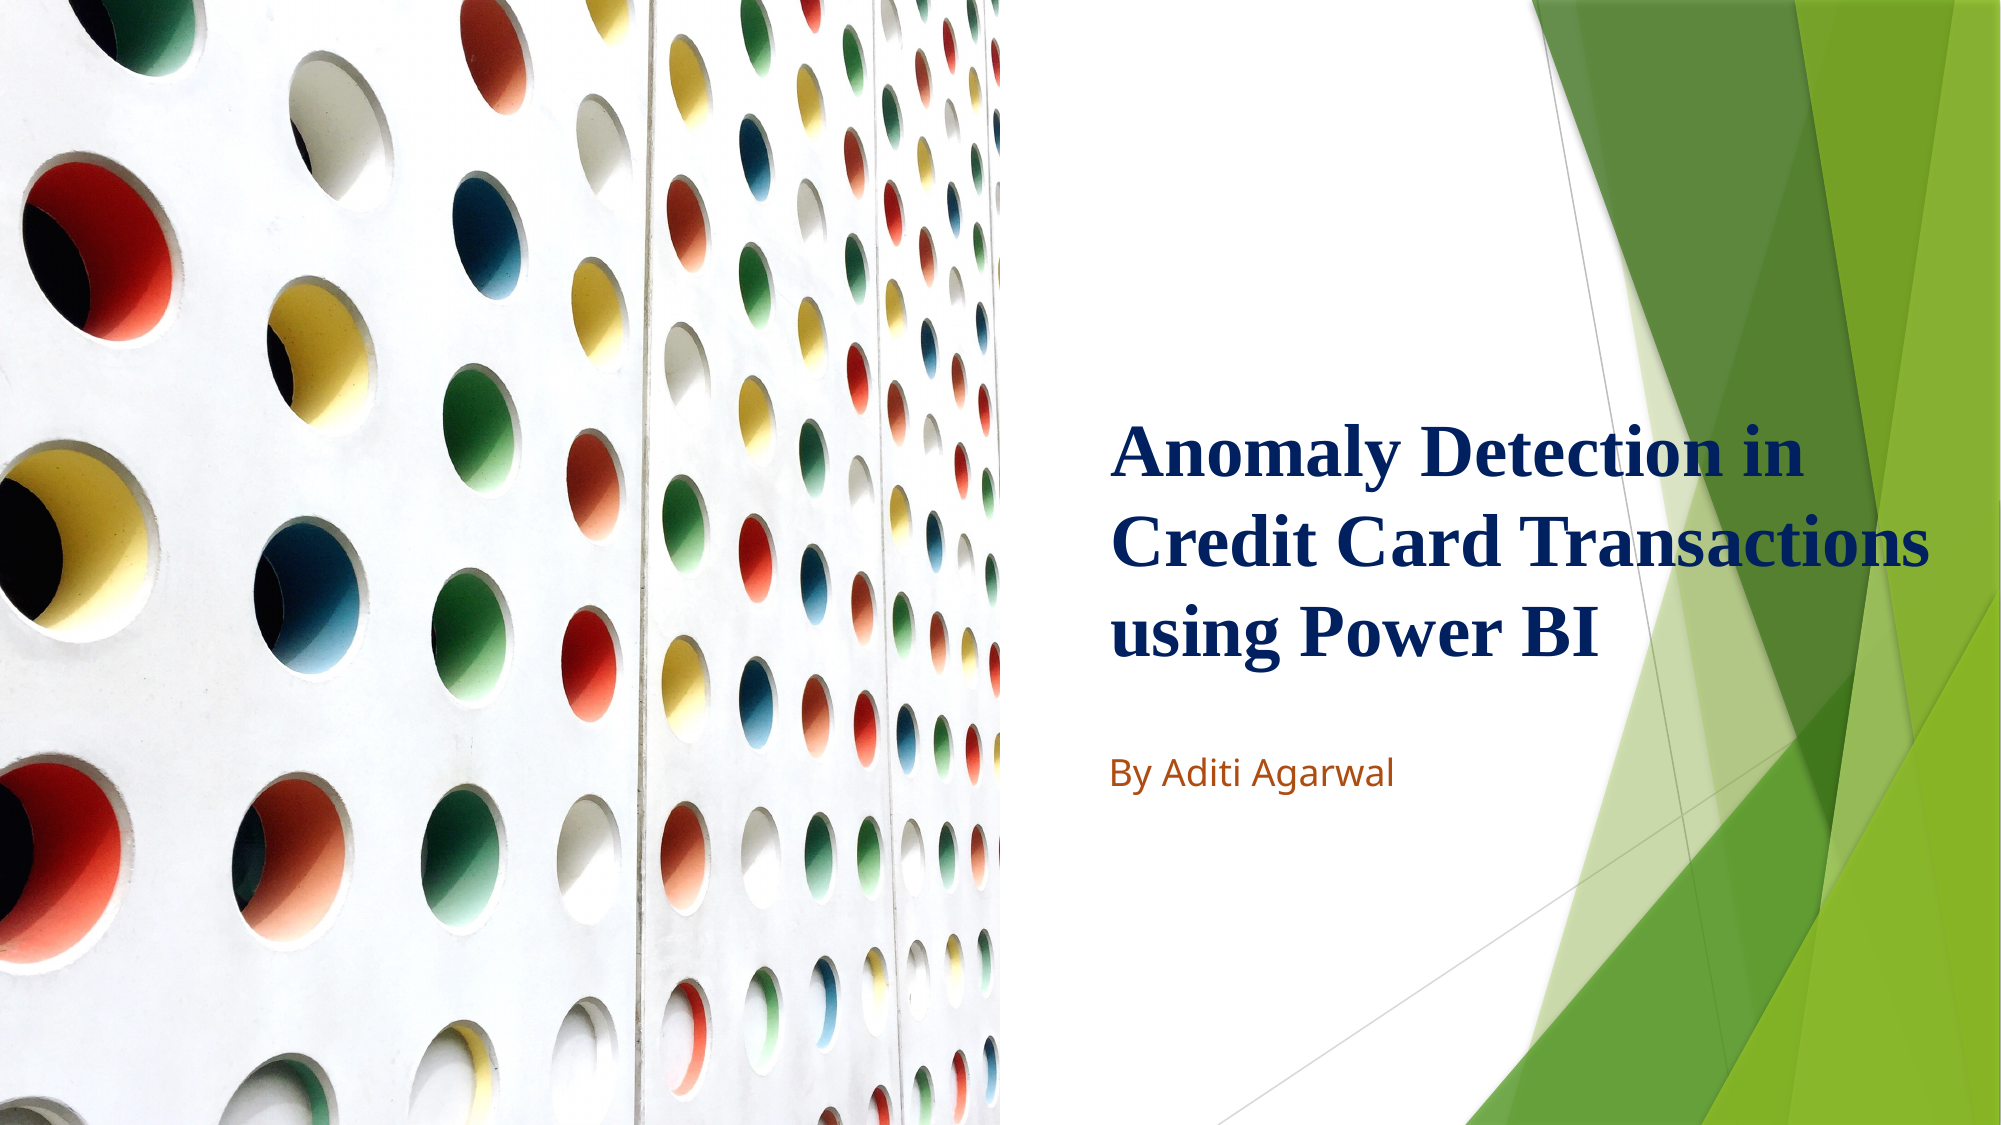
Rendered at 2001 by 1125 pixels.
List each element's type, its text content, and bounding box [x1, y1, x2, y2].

subtitle By Aditi Agarwal [1004, 741, 1411, 847]
title Anomaly Detection in Credit Card Transactions using Power BI [1095, 342, 1974, 679]
picture [0, 0, 1001, 1125]
